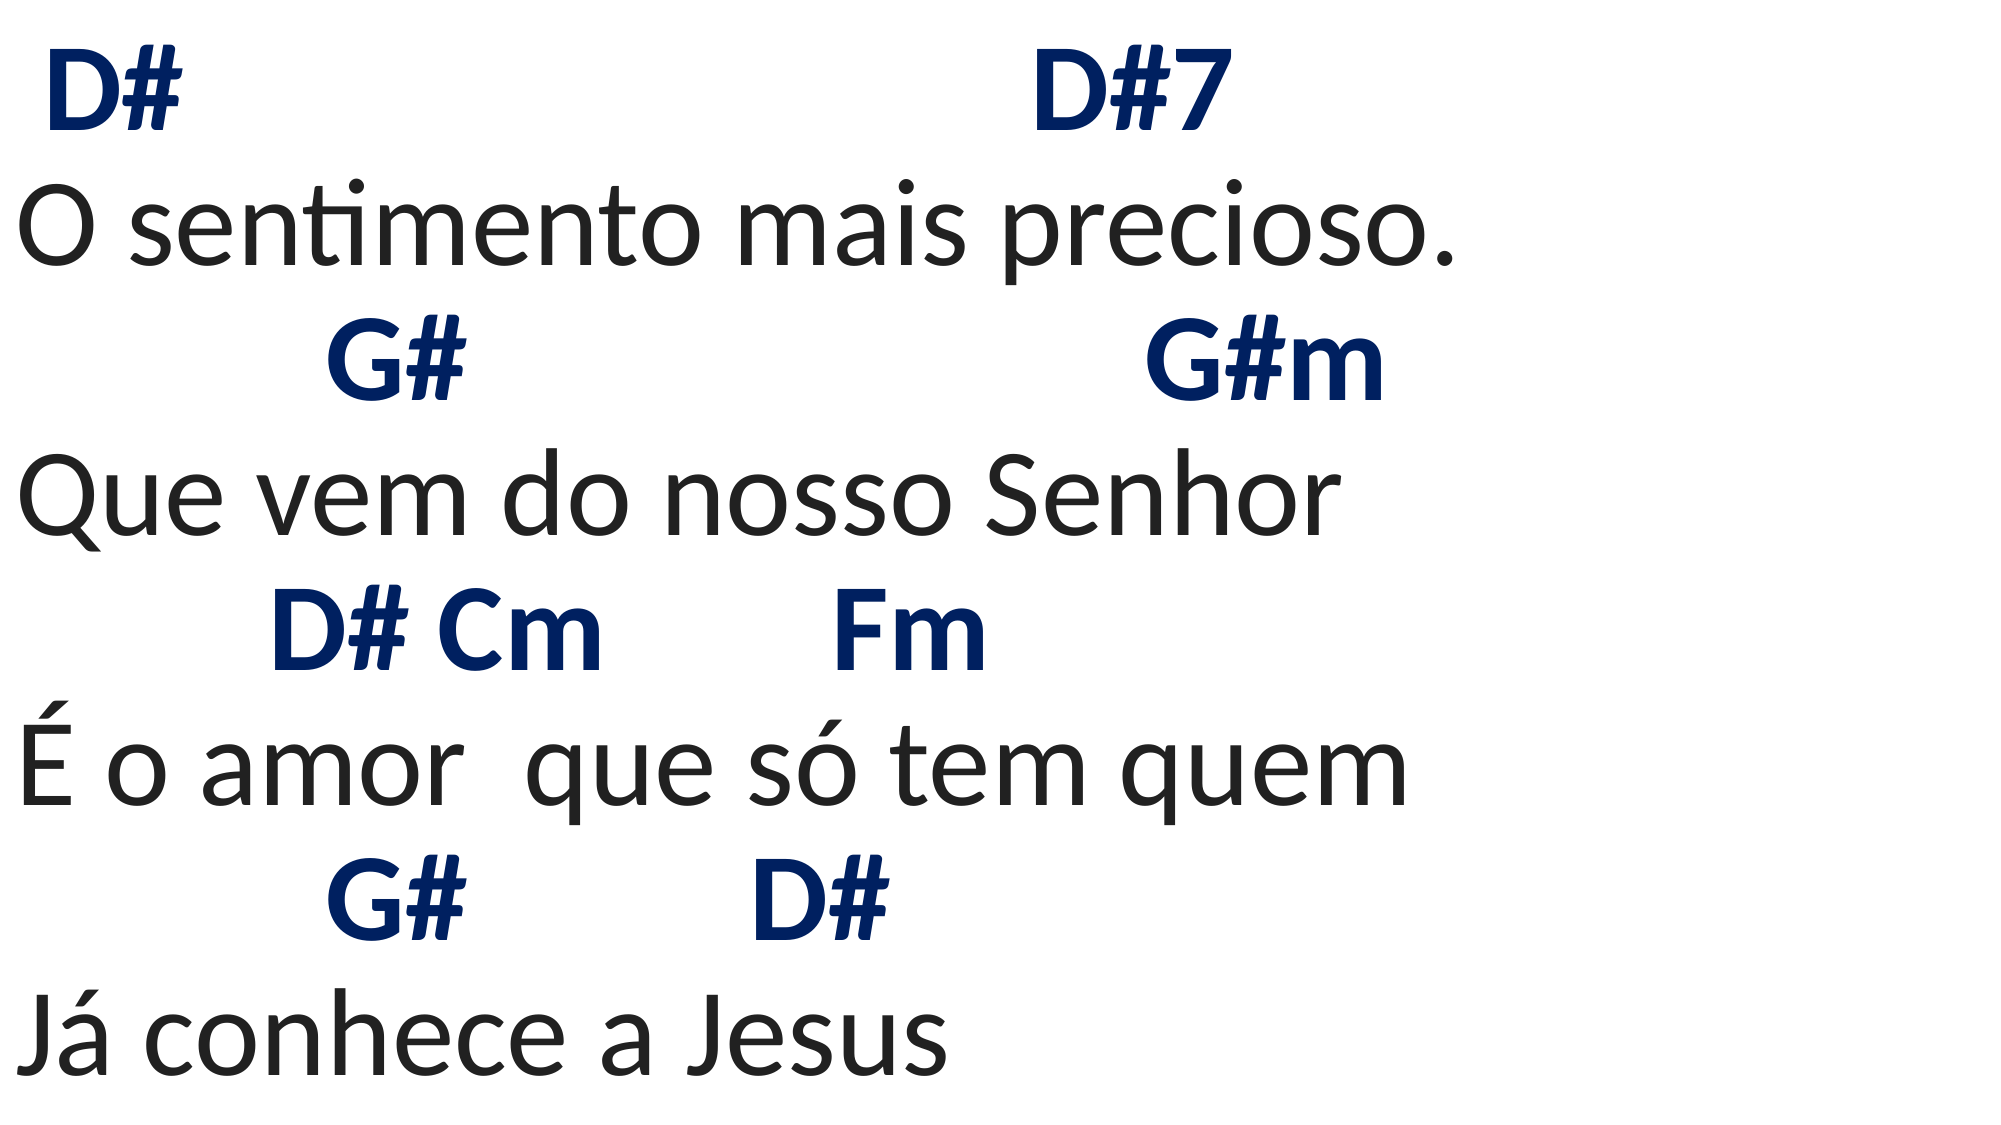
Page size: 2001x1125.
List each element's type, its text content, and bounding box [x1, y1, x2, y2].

title D# D#7 O sentimento mais precioso. G# G#m Que vem do nosso Senhor D# Cm Fm É o amor que só tem quem G# D# Já conhece a Jesus [0, 0, 2000, 1125]
